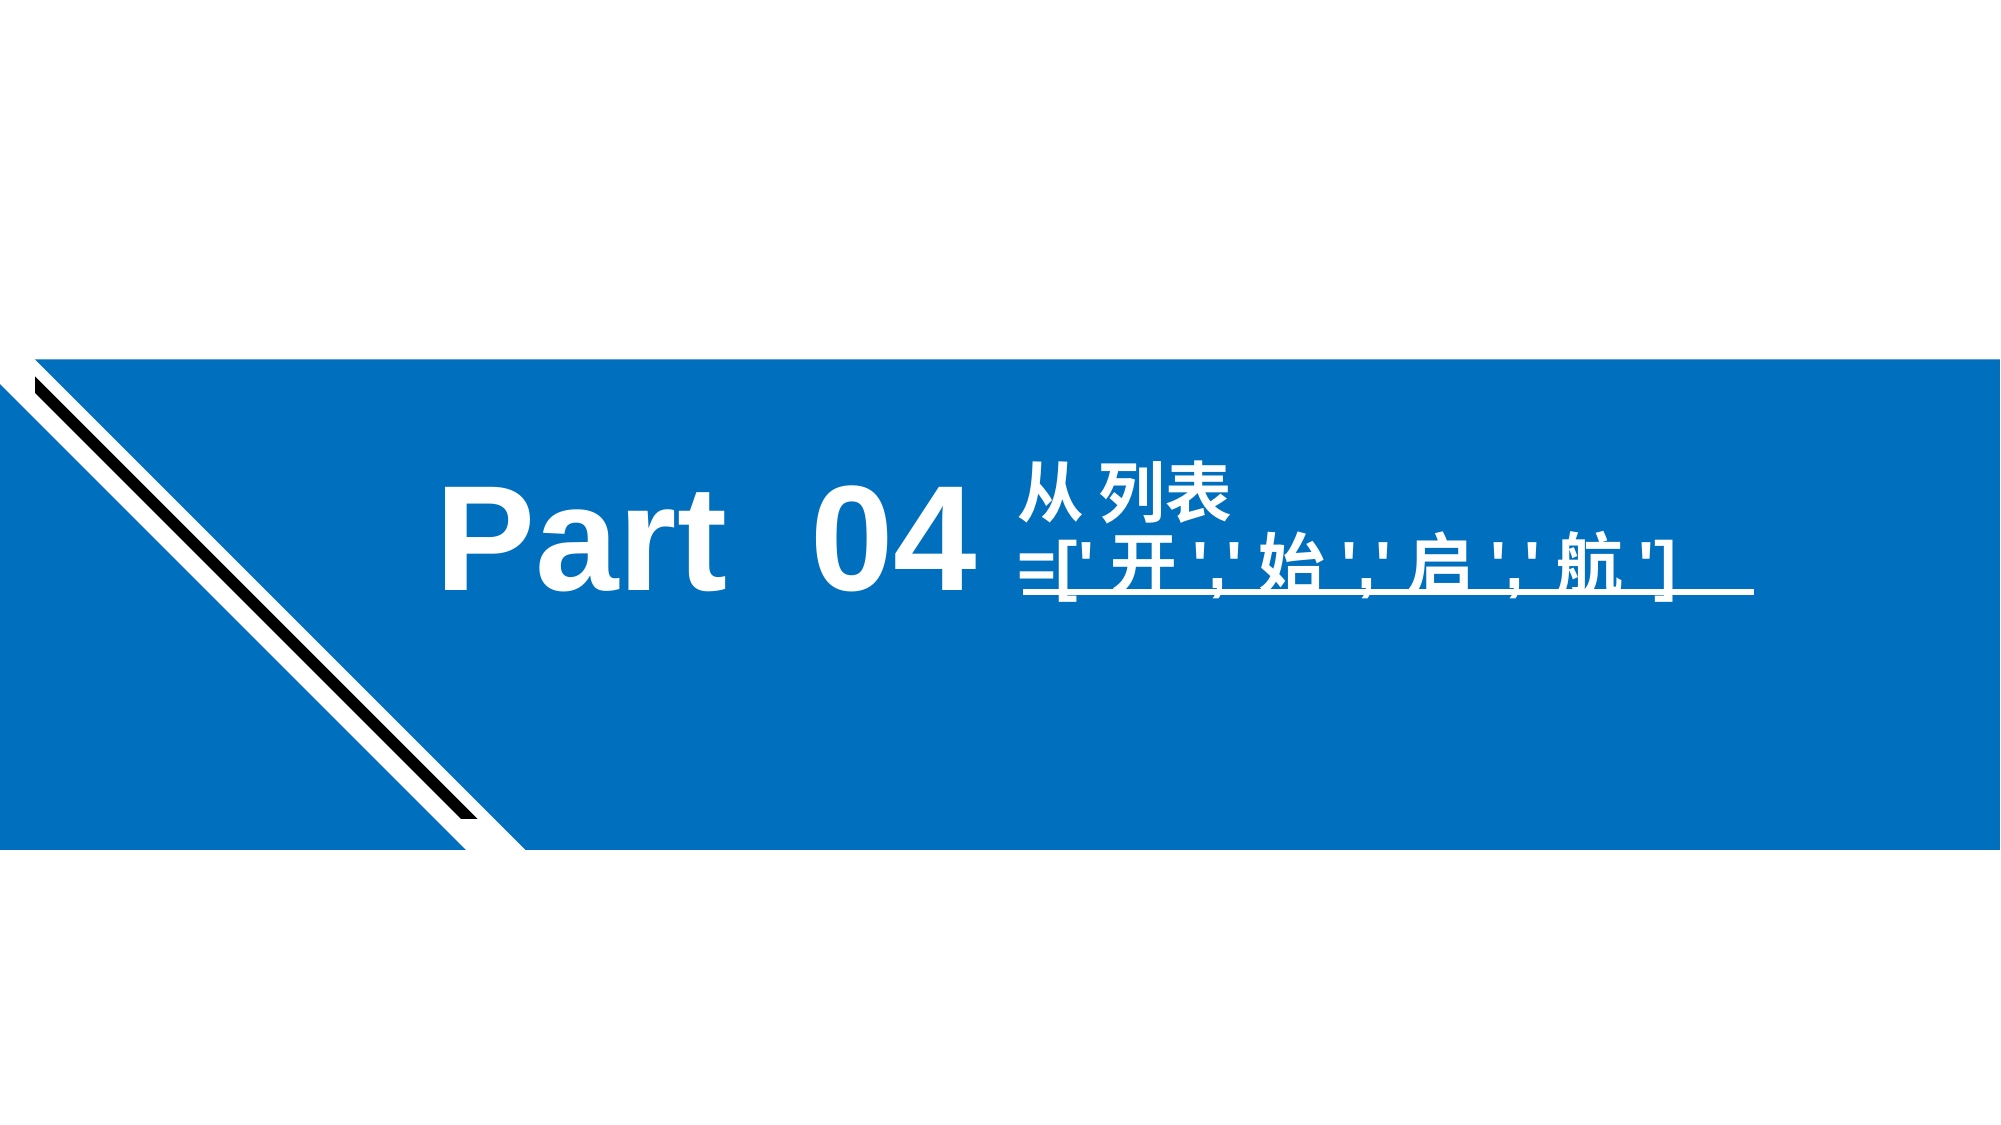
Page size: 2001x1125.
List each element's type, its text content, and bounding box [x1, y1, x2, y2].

text_box Part 04 [420, 431, 1002, 629]
title 从 列表=['开','始','启','航'] [1002, 470, 1820, 593]
